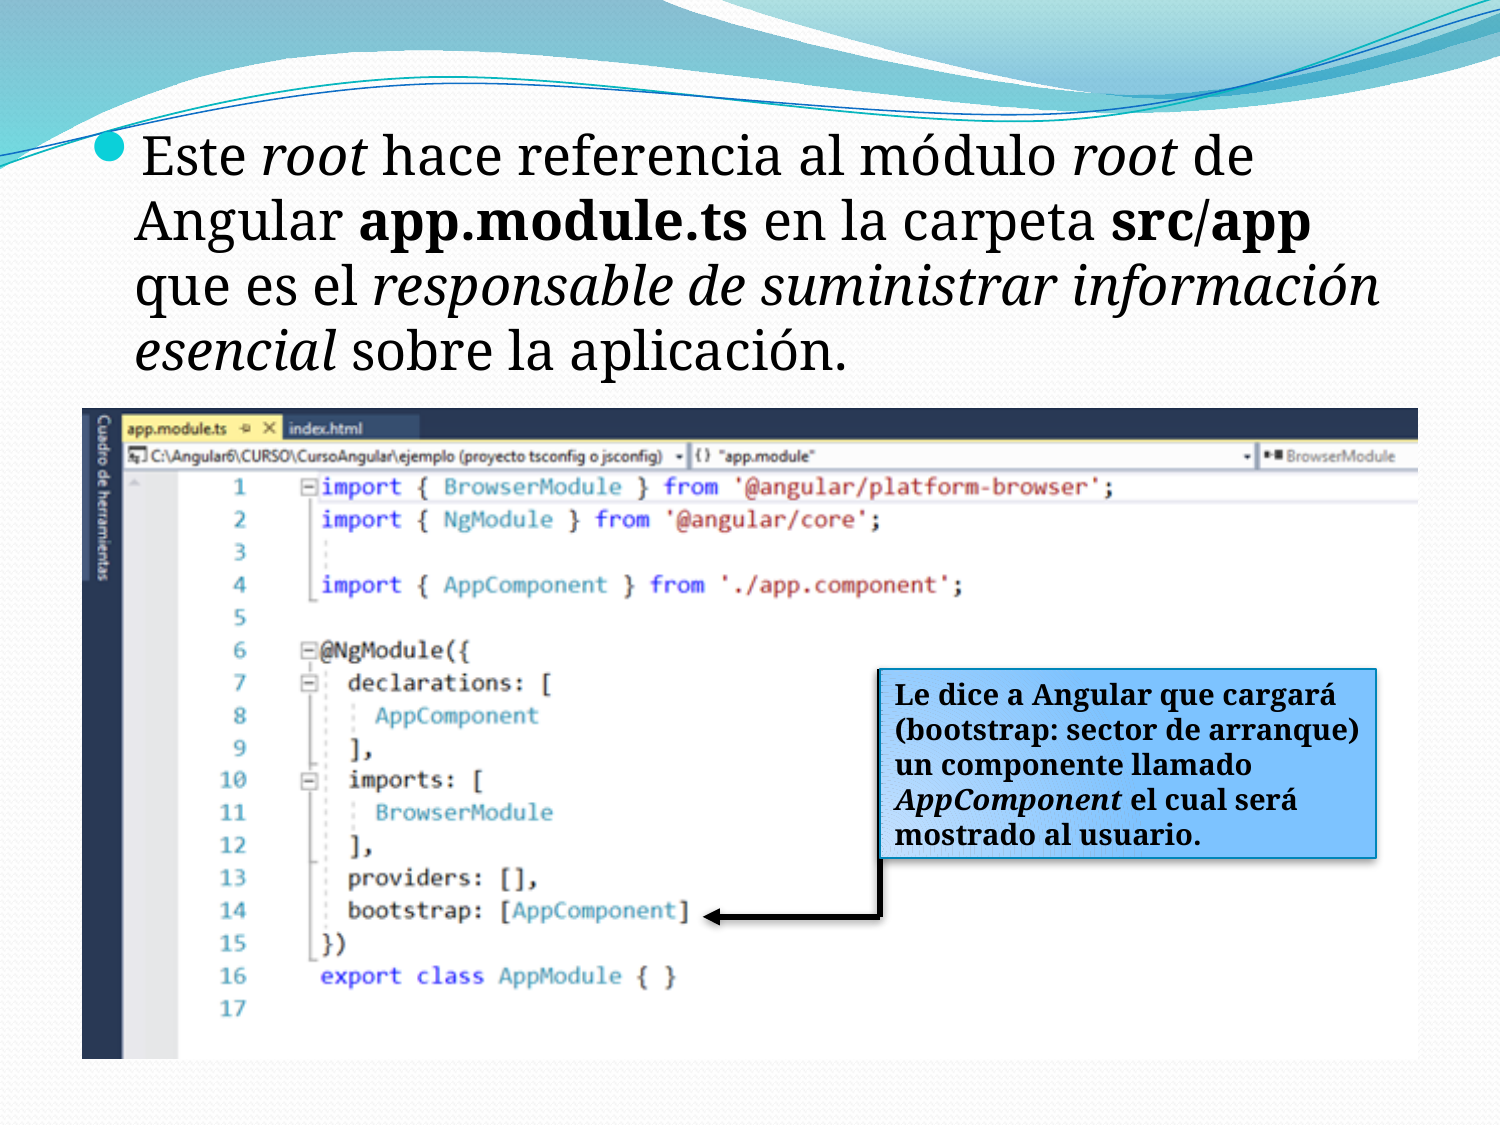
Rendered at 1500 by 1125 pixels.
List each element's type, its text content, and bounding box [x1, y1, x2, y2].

picture [81, 408, 1419, 1060]
list Este root hace referencia al módulo root de Angular app.module.ts en la carpeta src/app que es el responsable de suministrar información esencial sobre la aplicación. [74, 113, 1426, 1038]
